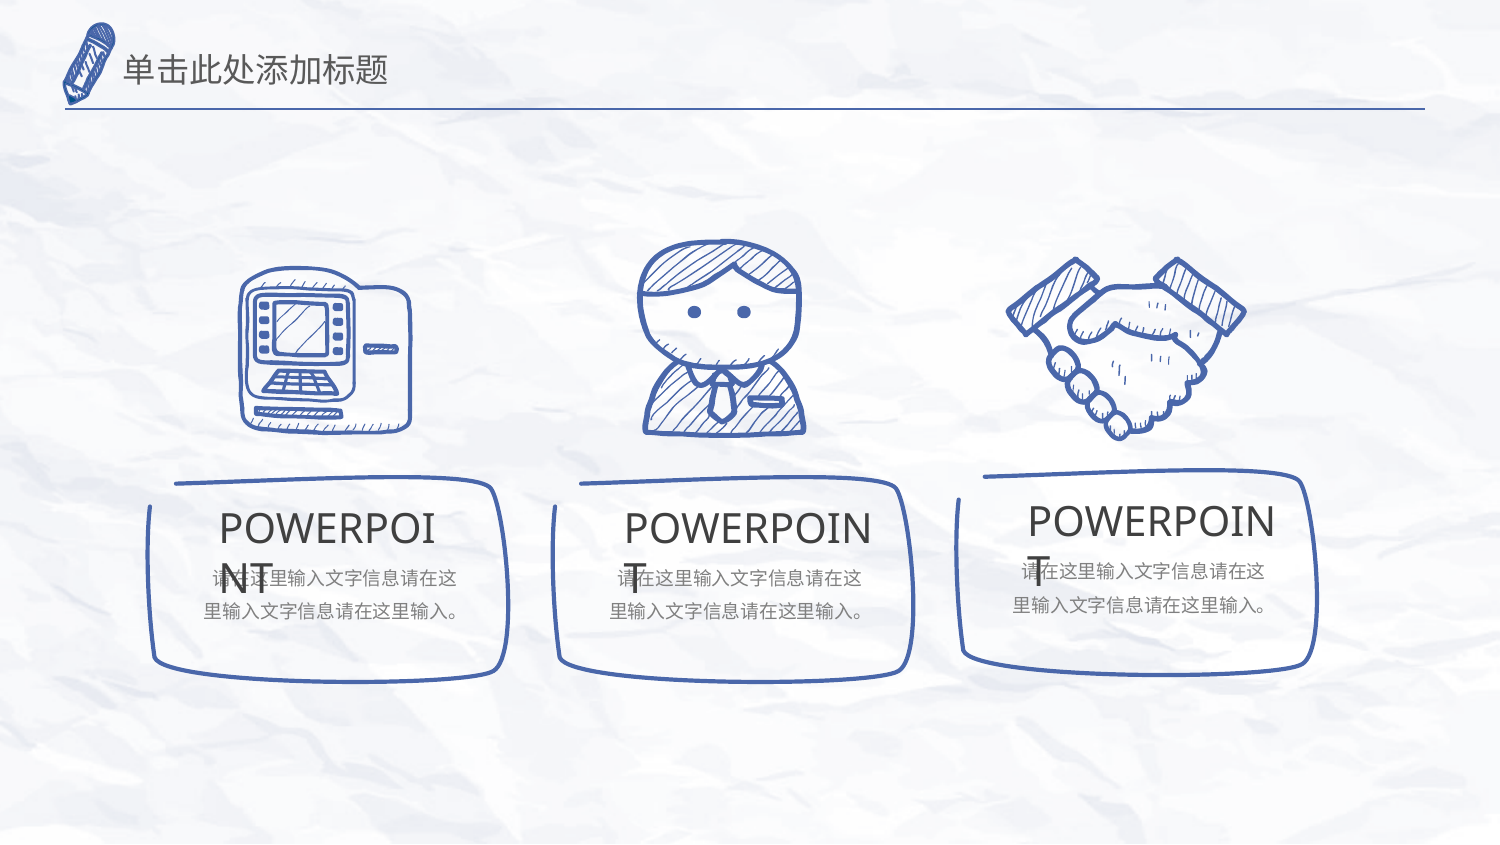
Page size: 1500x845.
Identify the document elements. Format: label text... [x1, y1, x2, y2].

text_box [145, 475, 511, 685]
text_box 请在这里输入文字信息请在这里输入文字信息请在这里输入。 [997, 540, 1290, 657]
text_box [636, 238, 807, 439]
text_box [237, 265, 413, 436]
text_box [1005, 256, 1247, 442]
text_box 请在这里输入文字信息请在这里输入文字信息请在这里输入。 [189, 547, 481, 664]
text_box POWERPOINT [1012, 487, 1305, 602]
text_box POWERPOINT [608, 494, 900, 609]
text_box [954, 468, 1320, 678]
text_box 请在这里输入文字信息请在这里输入文字信息请在这里输入。 [594, 547, 886, 664]
text_box POWERPOINT [203, 494, 481, 609]
text_box [550, 475, 916, 685]
